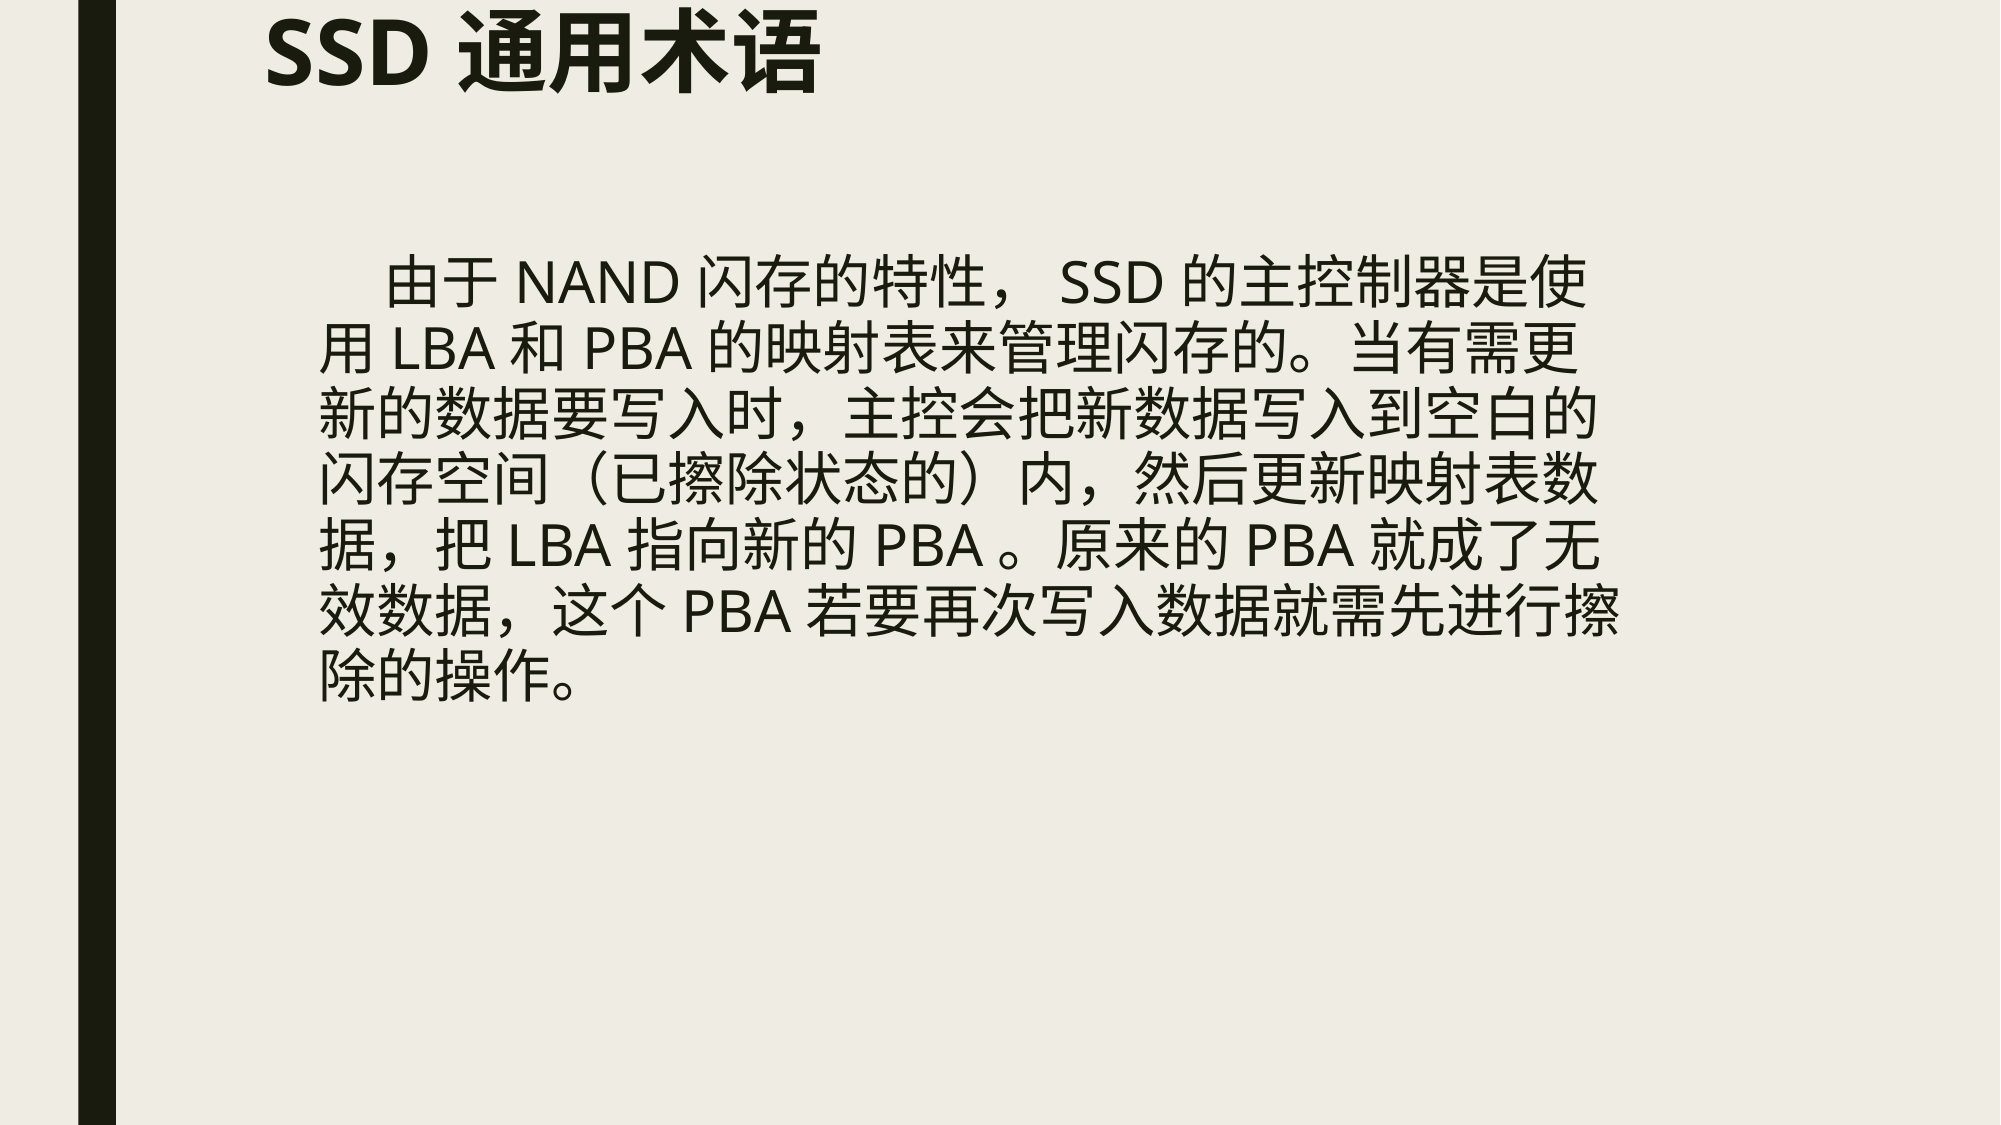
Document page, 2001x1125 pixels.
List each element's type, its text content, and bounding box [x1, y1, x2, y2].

title SSD通用术语 [249, 0, 841, 153]
list 由于NAND闪存的特性，SSD的主控制器是使用LBA和PBA的映射表来管理闪存的。当有需更新的数据要写入时，主控会把新数据写入到空白的闪存空间（已擦除状态的）内，然后更新映射表数据，把LBA指向新的PBA。原来的PBA就成了无效数据，这个PBA若要再次写入数据就需先进行擦除的操作。 [303, 243, 1654, 986]
